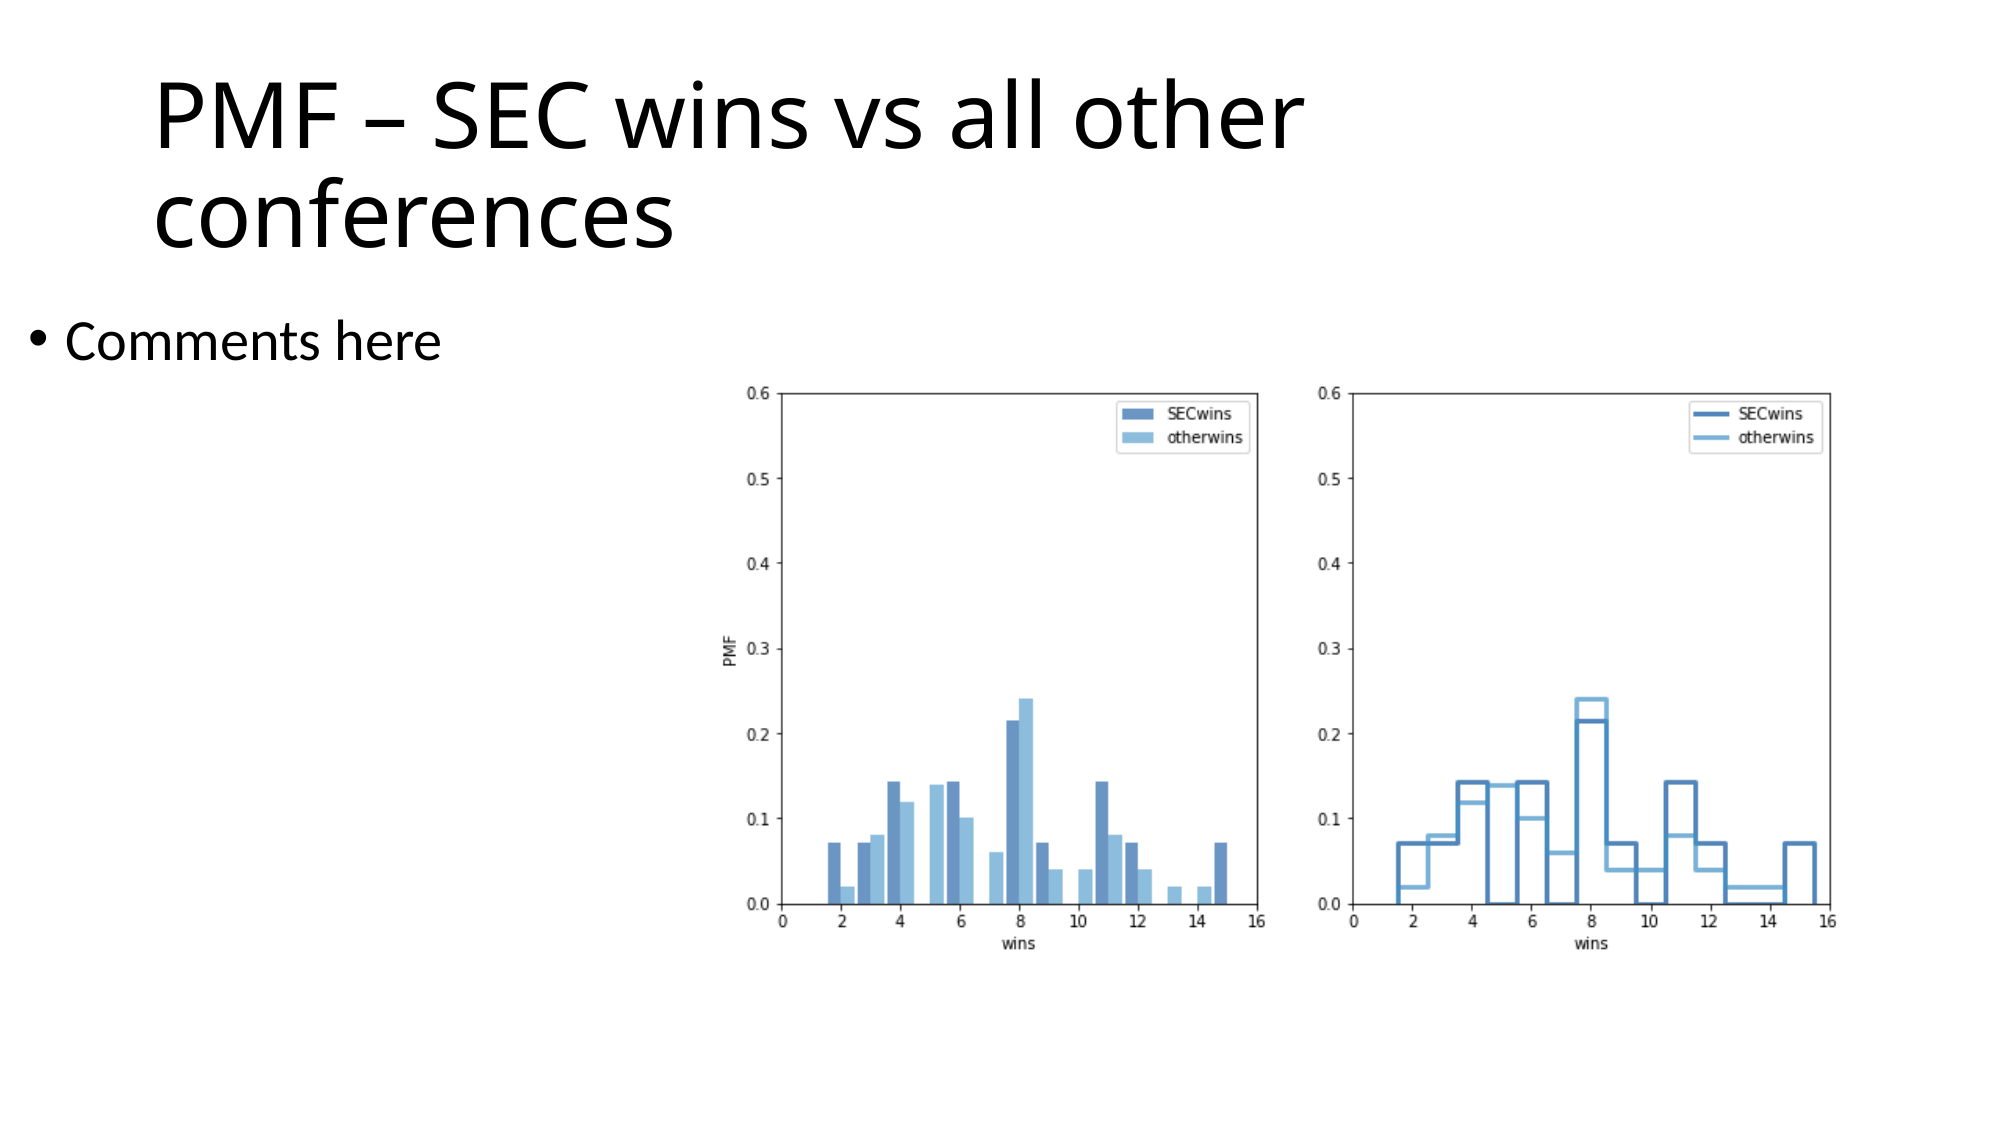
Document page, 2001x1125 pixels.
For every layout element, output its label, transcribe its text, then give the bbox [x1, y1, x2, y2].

list Comments here [13, 302, 602, 1016]
picture [700, 376, 1908, 973]
title PMF – SEC wins vs all other conferences [137, 59, 1863, 278]
